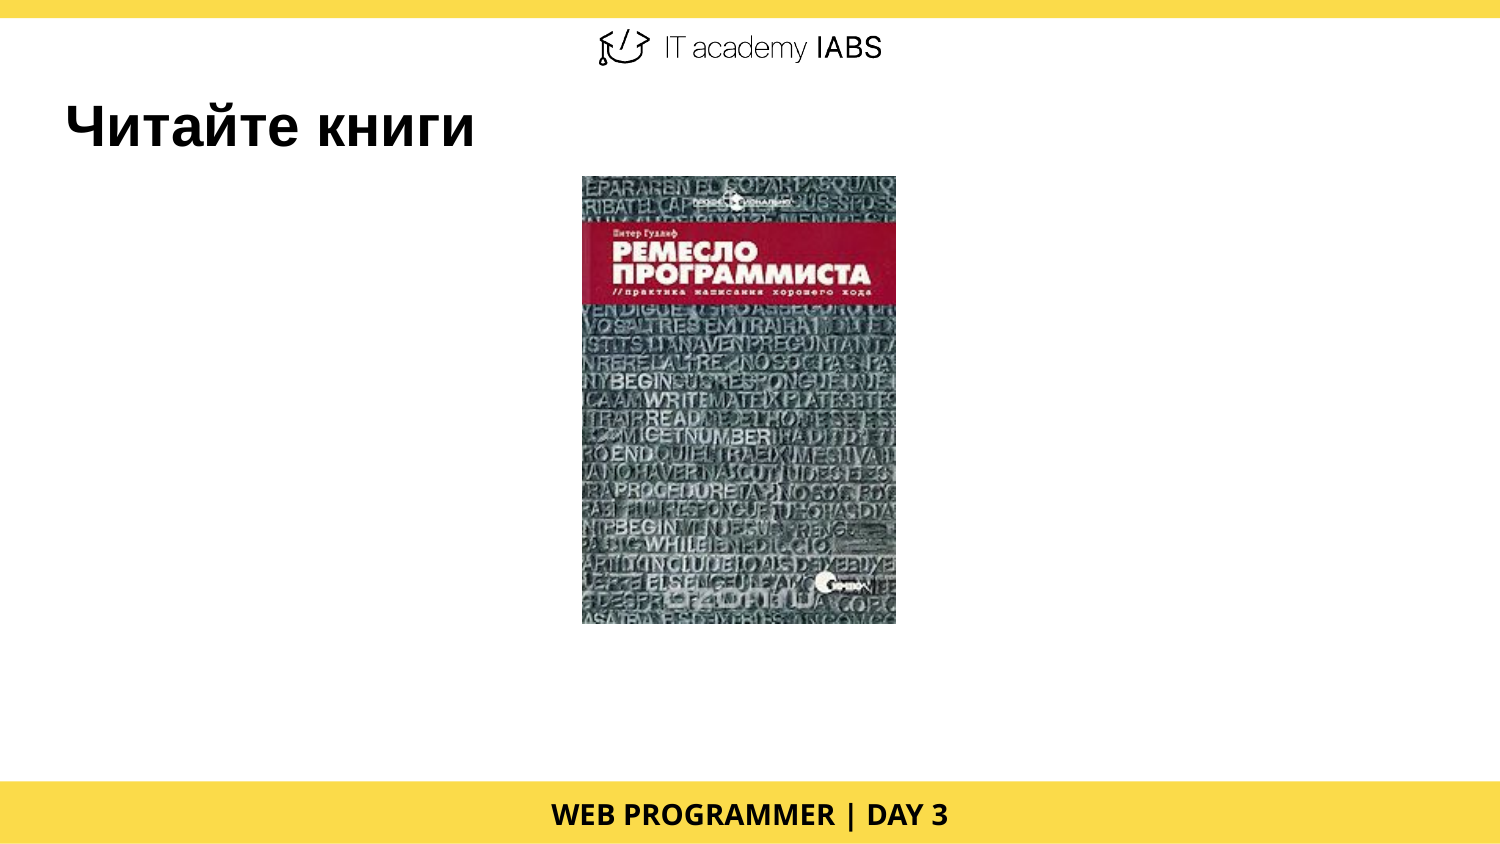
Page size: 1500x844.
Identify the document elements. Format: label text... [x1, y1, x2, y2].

picture [582, 176, 896, 624]
text_box [0, 0, 1500, 19]
text_box [0, 781, 340, 844]
text_box Читайте книги [51, 72, 1449, 167]
text_box [1160, 781, 1500, 844]
text_box WEB PROGRAMMER | DAY 3 [340, 781, 1160, 844]
picture [591, 18, 887, 71]
